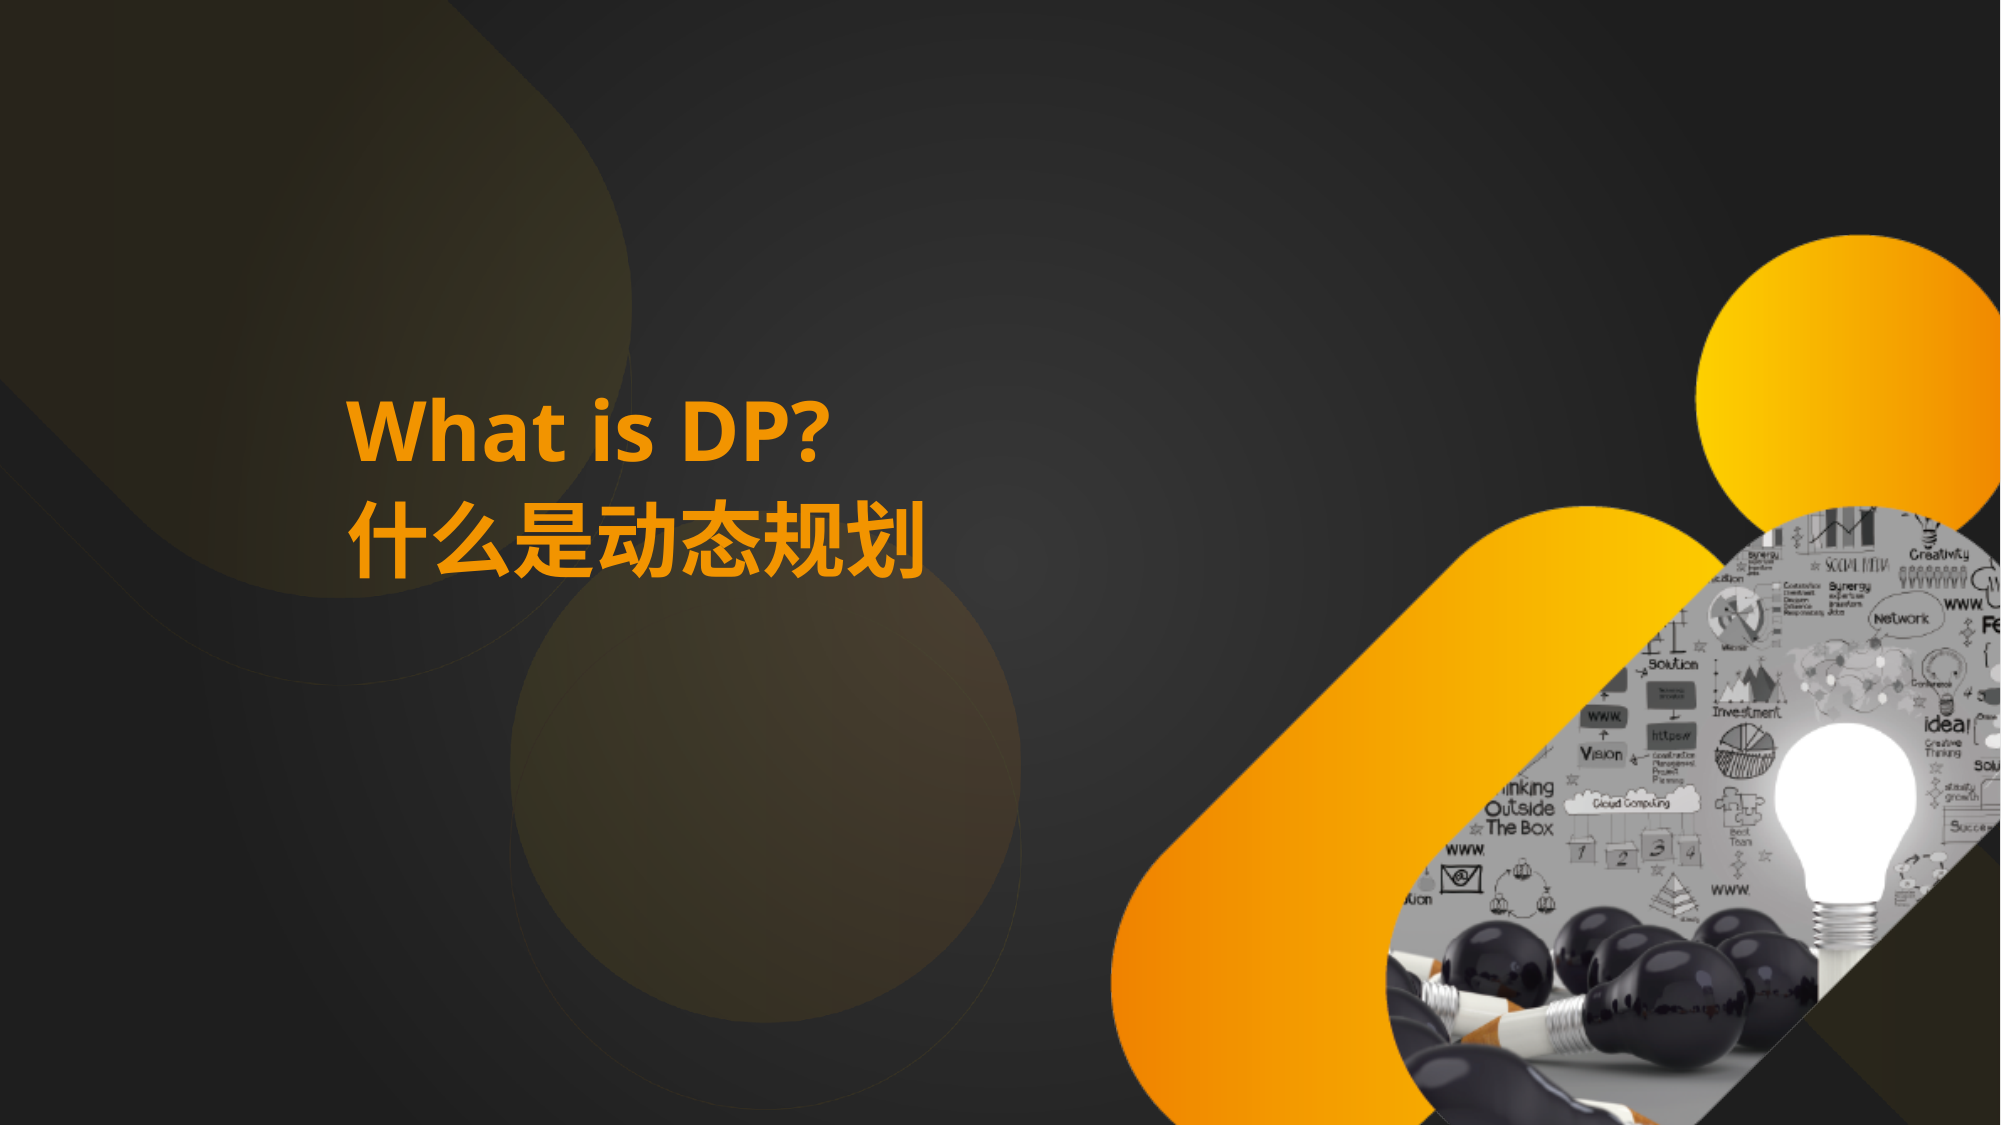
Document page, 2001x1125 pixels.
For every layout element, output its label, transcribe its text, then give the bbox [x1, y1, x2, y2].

text_box What is DP? 什么是动态规划 [331, 360, 1710, 706]
picture [0, 0, 2001, 1125]
